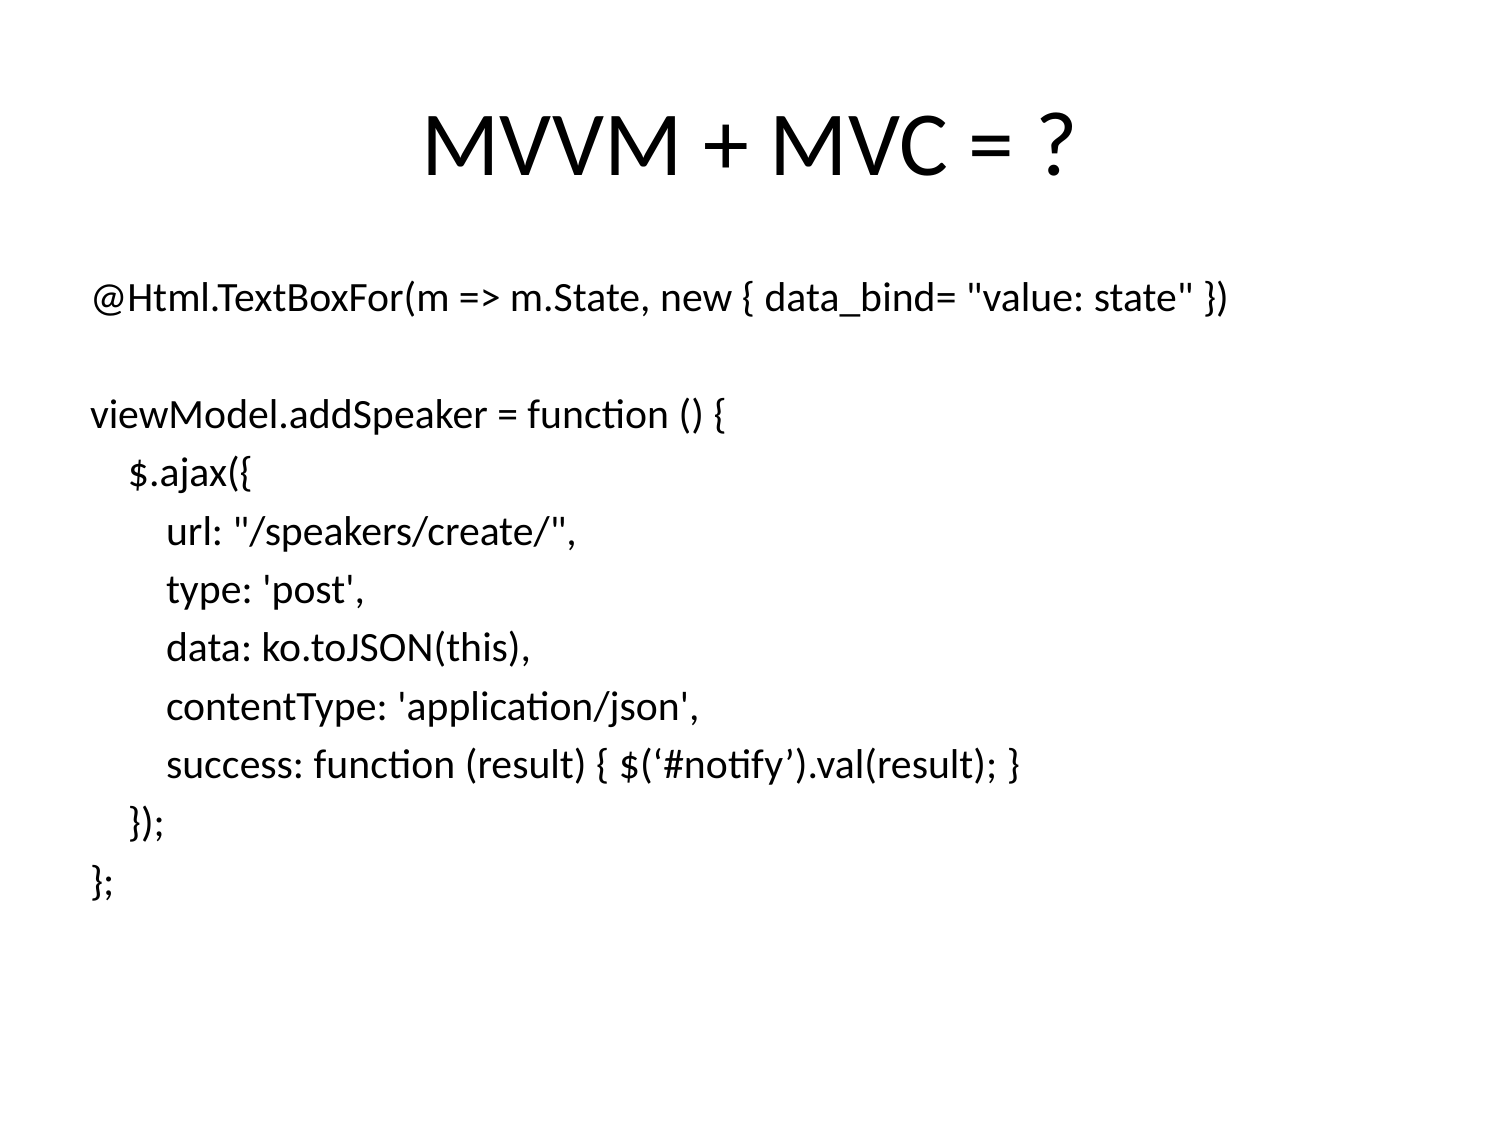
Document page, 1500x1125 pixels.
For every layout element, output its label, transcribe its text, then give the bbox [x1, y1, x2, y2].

list @Html.TextBoxFor(m => m.State, new { data_bind= "value: state" }) viewModel.addSpeaker = function () { $.ajax({ url: "/speakers/create/", type: 'post', data: ko.toJSON(this), contentType: 'application/json', success: function (result) { $(‘#notify’).val(result); } }); }; [75, 262, 1425, 1005]
title MVVM + MVC = ? [75, 45, 1425, 233]
